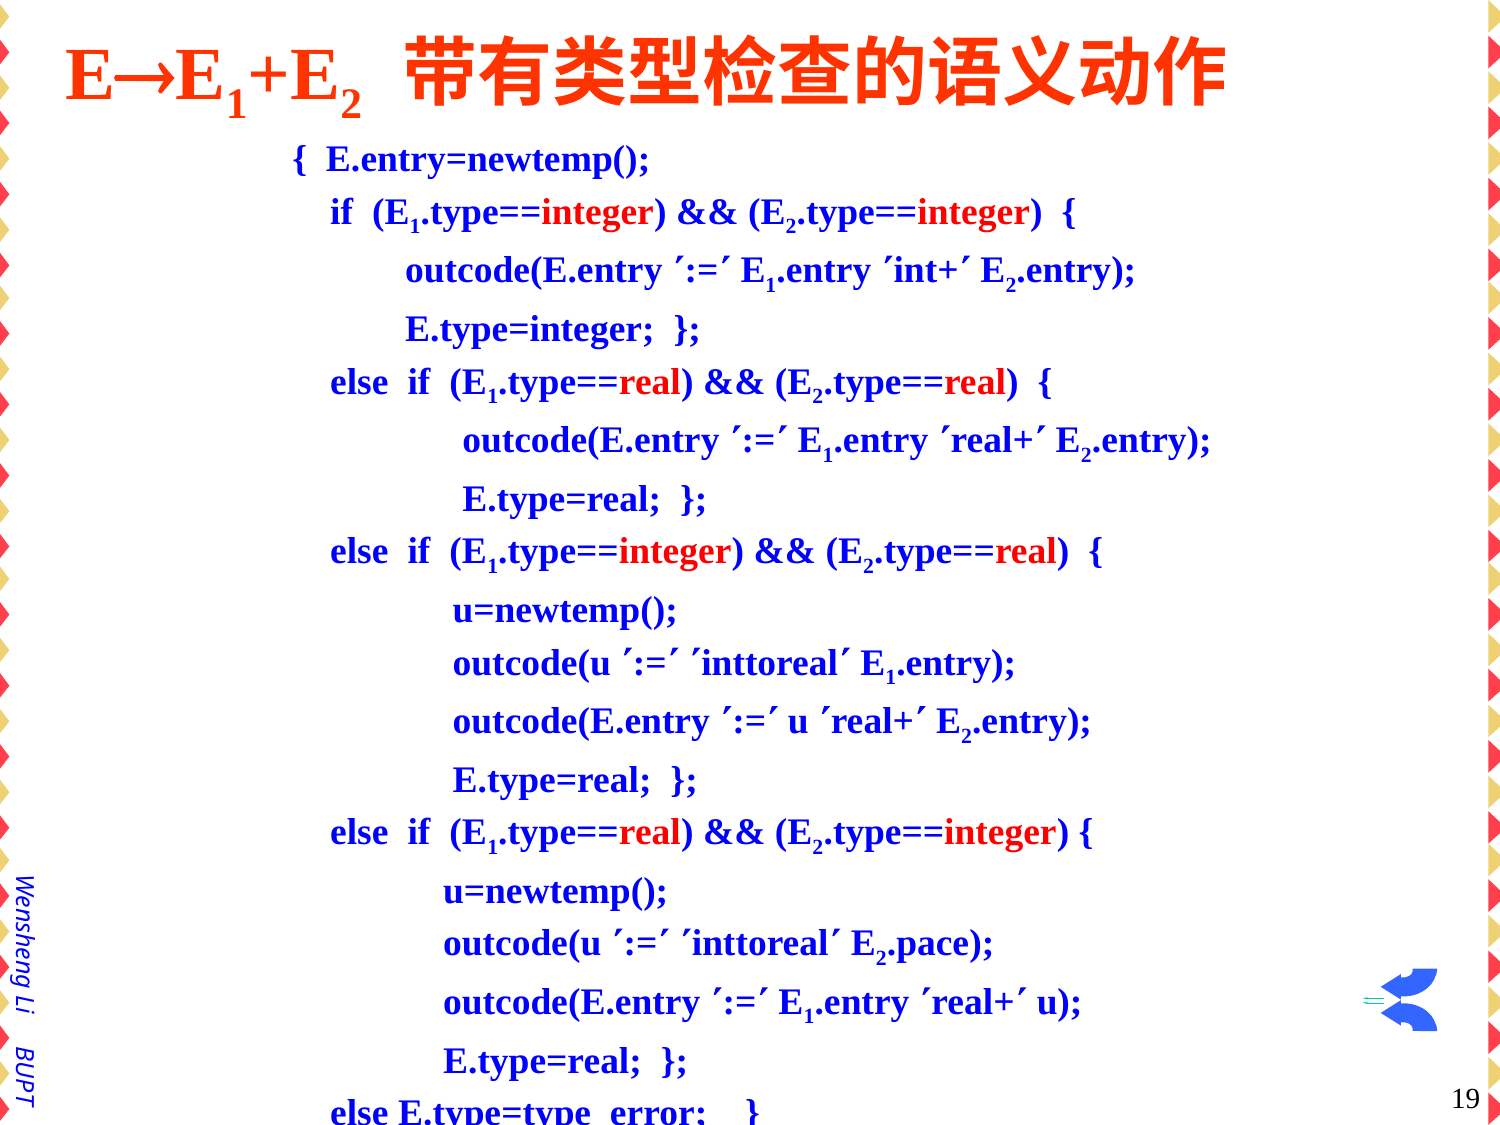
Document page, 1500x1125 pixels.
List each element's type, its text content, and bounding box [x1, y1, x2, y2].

title EE1+E2 带有类型检查的语义动作 [50, 16, 1463, 136]
slide_number 19 [1370, 1071, 1496, 1120]
text_box { E.entry=newtemp(); if (E1.type==integer) && (E2.type==integer) { outcode(E.entry := E1.entry int+ E2.entry); E.type=integer; }; else if (E1.type==real) && (E2.type==real) { outcode(E.entry := E1.entry real+ E2.entry); E.type=real; }; else if (E1.type==integer) && (E2.type==real) { u=newtemp(); outcode(u := inttoreal E1.entry); outcode(E.entry := u real+ E2.entry); E.type=real; }; else if (E1.type==real) && (E2.type==integer) { u=newtemp(); outcode(u := inttoreal E2.pace); outcode(E.entry := E1.entry real+ u); E.type=real; }; else E.type=type_error; } [277, 136, 1341, 1109]
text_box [1362, 968, 1438, 1032]
